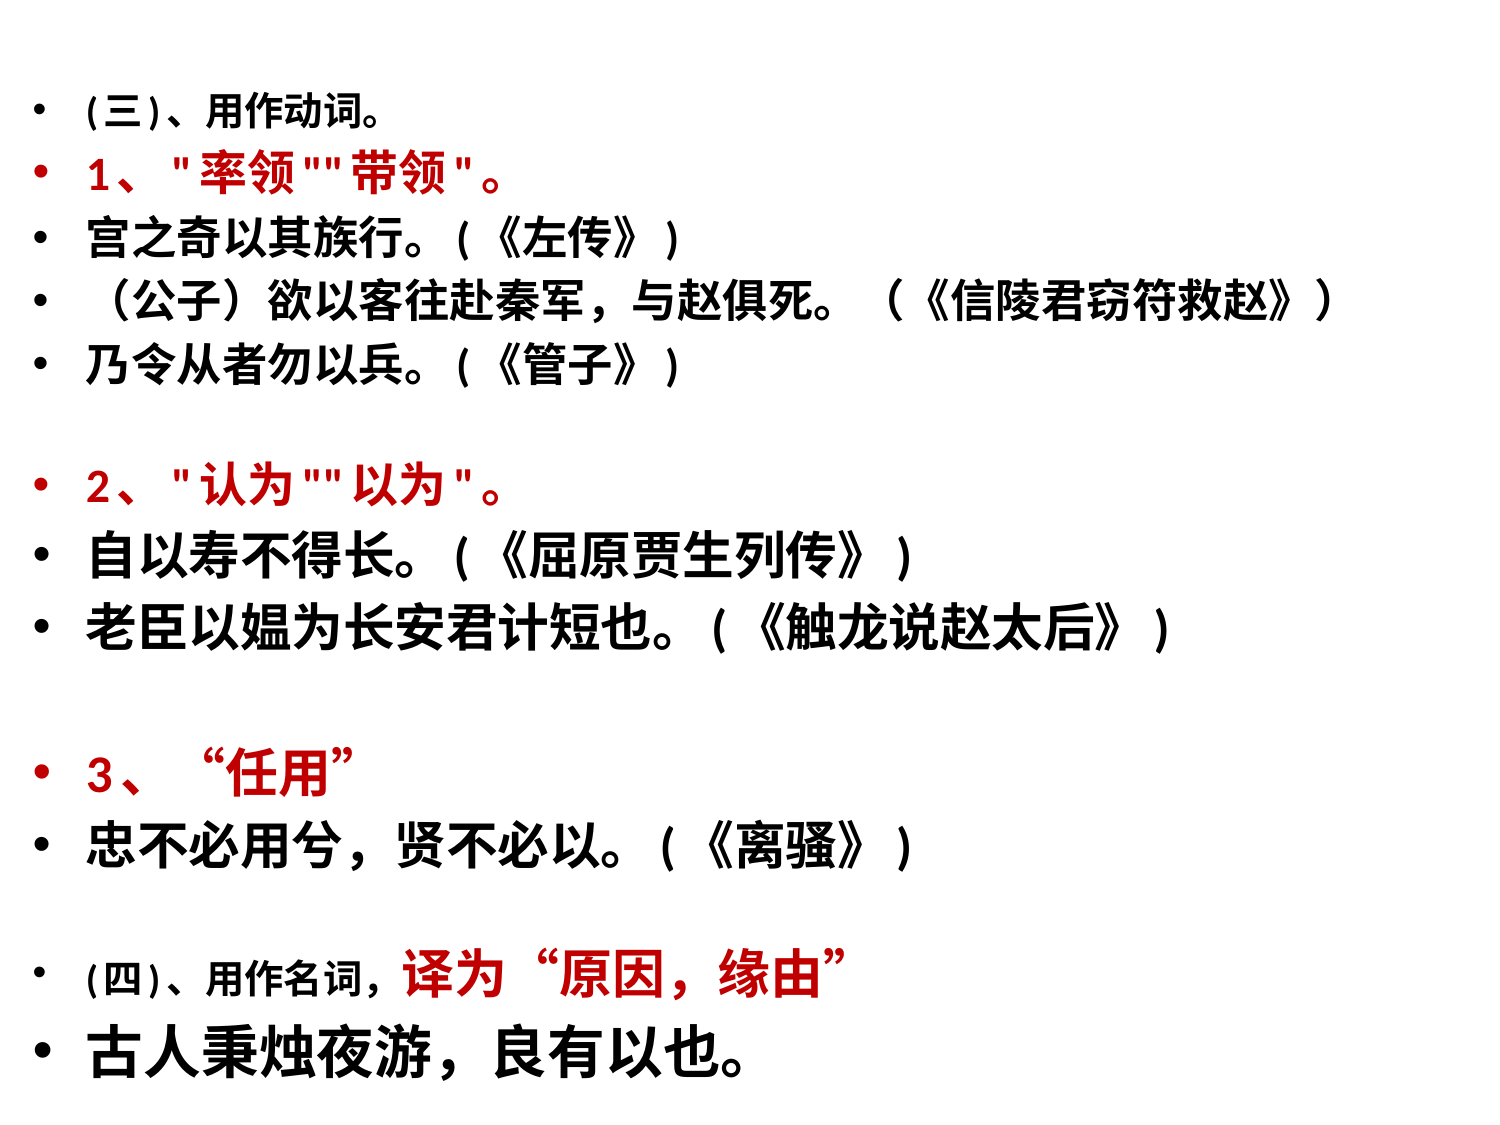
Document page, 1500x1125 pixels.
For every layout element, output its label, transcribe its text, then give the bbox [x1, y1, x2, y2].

list (三)、用作动词。 1、"率领""带领"。 宫之奇以其族行。(《左传》) （公子）欲以客往赴秦军，与赵俱死。（《信陵君窃符救赵》） 乃令从者勿以兵。(《管子》) 2、"认为""以为"。 自以寿不得长。(《屈原贾生列传》) 老臣以媪为长安君计短也。(《触龙说赵太后》) 3、“任用” 忠不必用兮，贤不必以。(《离骚》) (四)、用作名词，译为“原因，缘由” 古人秉烛夜游，良有以也。 [17, 78, 1500, 1094]
